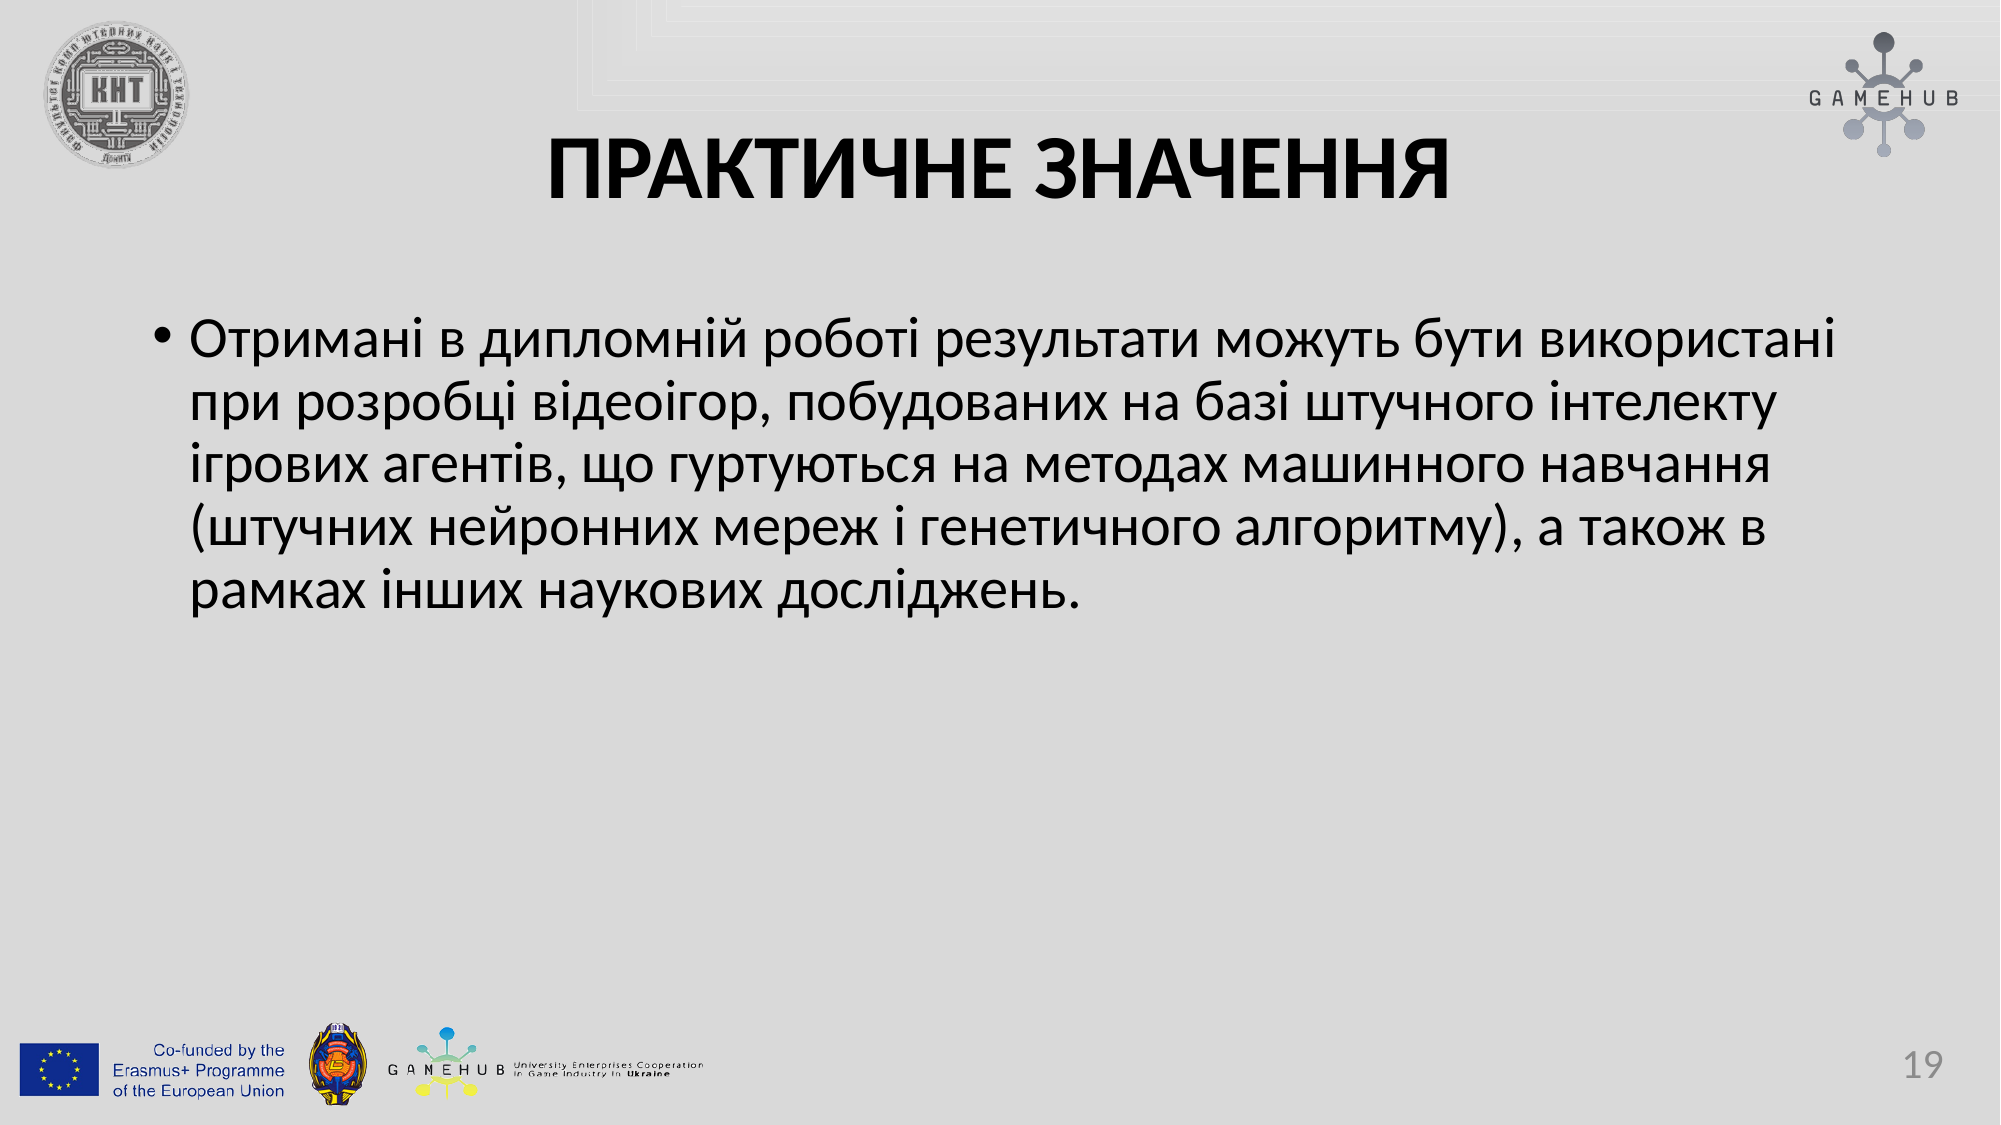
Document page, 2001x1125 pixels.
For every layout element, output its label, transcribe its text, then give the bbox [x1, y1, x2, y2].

picture [1808, 32, 1959, 157]
list Отримані в дипломній роботі результати можуть бути використані при розробці відеоігор, побудованих на базі штучного інтелекту ігрових агентів, що гуртуються на методах машинного навчання (штучних нейронних мереж і генетичного алгоритму), а також в рамках інших наукових досліджень. [137, 299, 1863, 1066]
picture [40, 19, 191, 170]
title ПРАКТИЧНЕ ЗНАЧЕННЯ [137, 59, 1863, 278]
slide_number 19 [1627, 1031, 1959, 1092]
picture [0, 1018, 726, 1125]
